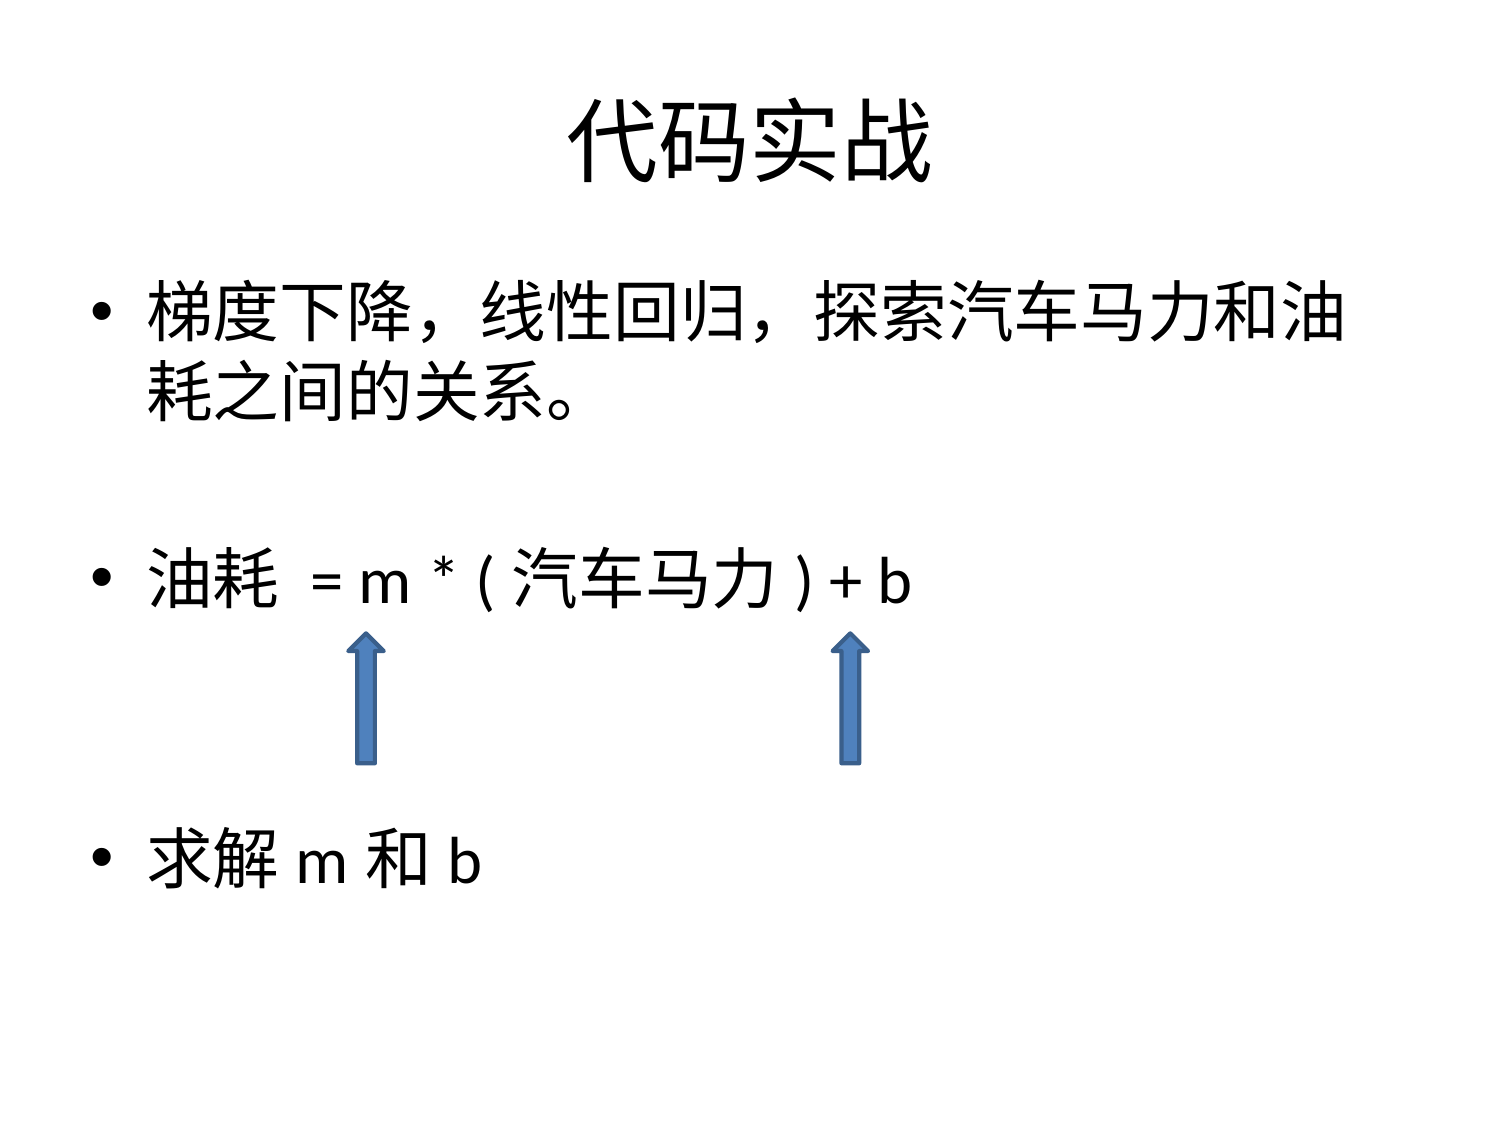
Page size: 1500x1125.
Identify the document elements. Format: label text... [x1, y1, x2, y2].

title 代码实战 [75, 45, 1425, 233]
text_box [830, 631, 870, 766]
text_box [346, 631, 386, 766]
list 梯度下降，线性回归，探索汽车马力和油耗之间的关系。 油耗 = m * (汽车马力) + b 求解m和b [75, 262, 1425, 1005]
